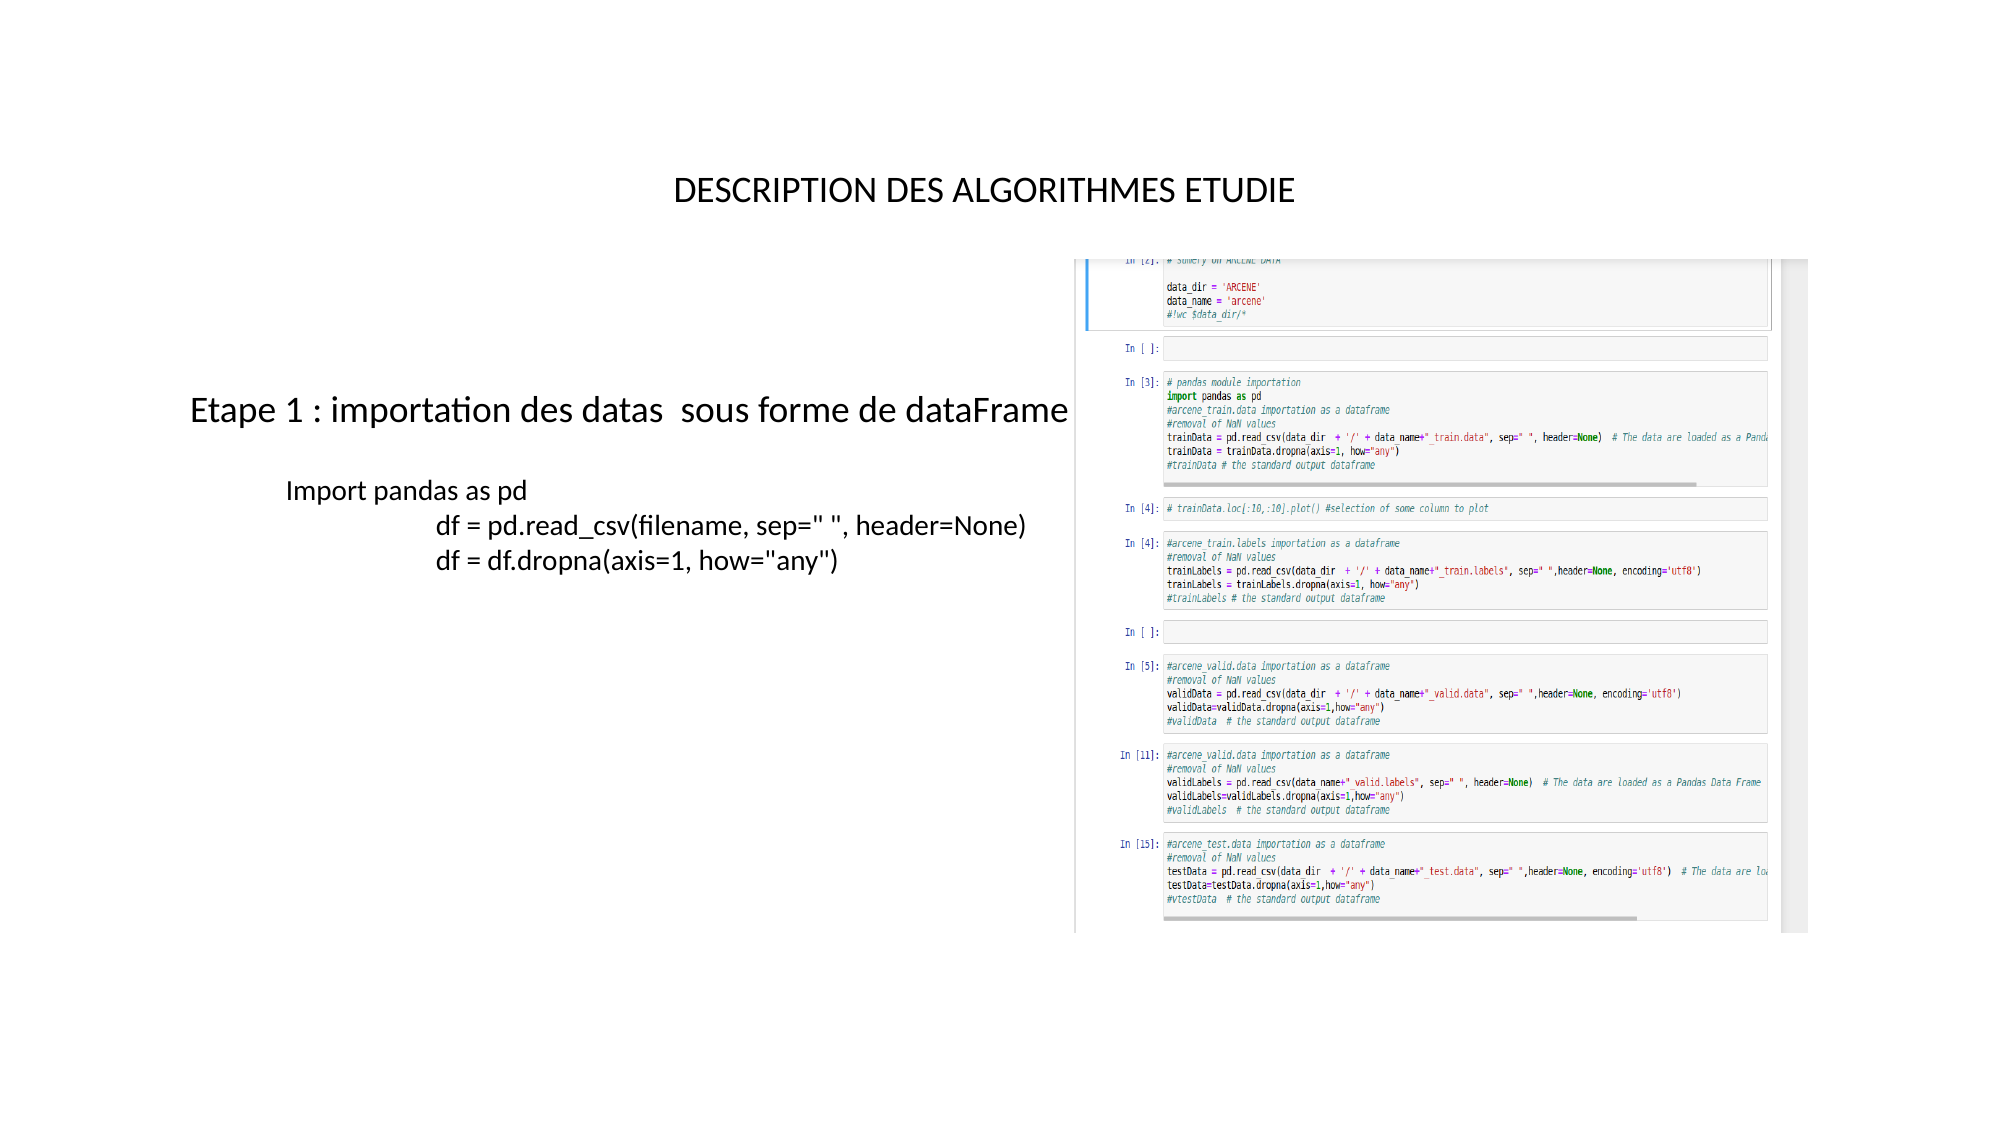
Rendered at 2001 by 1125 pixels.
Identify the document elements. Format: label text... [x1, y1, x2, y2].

text_box DESCRIPTION DES ALGORITHMES ETUDIE [650, 157, 1350, 218]
picture [1074, 259, 1808, 934]
text_box Import pandas as pd df = pd.read_csv(filename, sep=" ", header=None) df = df.dropna(axis=1, how="any") [271, 464, 979, 629]
text_box Etape 1 : importation des datas sous forme de dataFrame [175, 378, 1069, 438]
